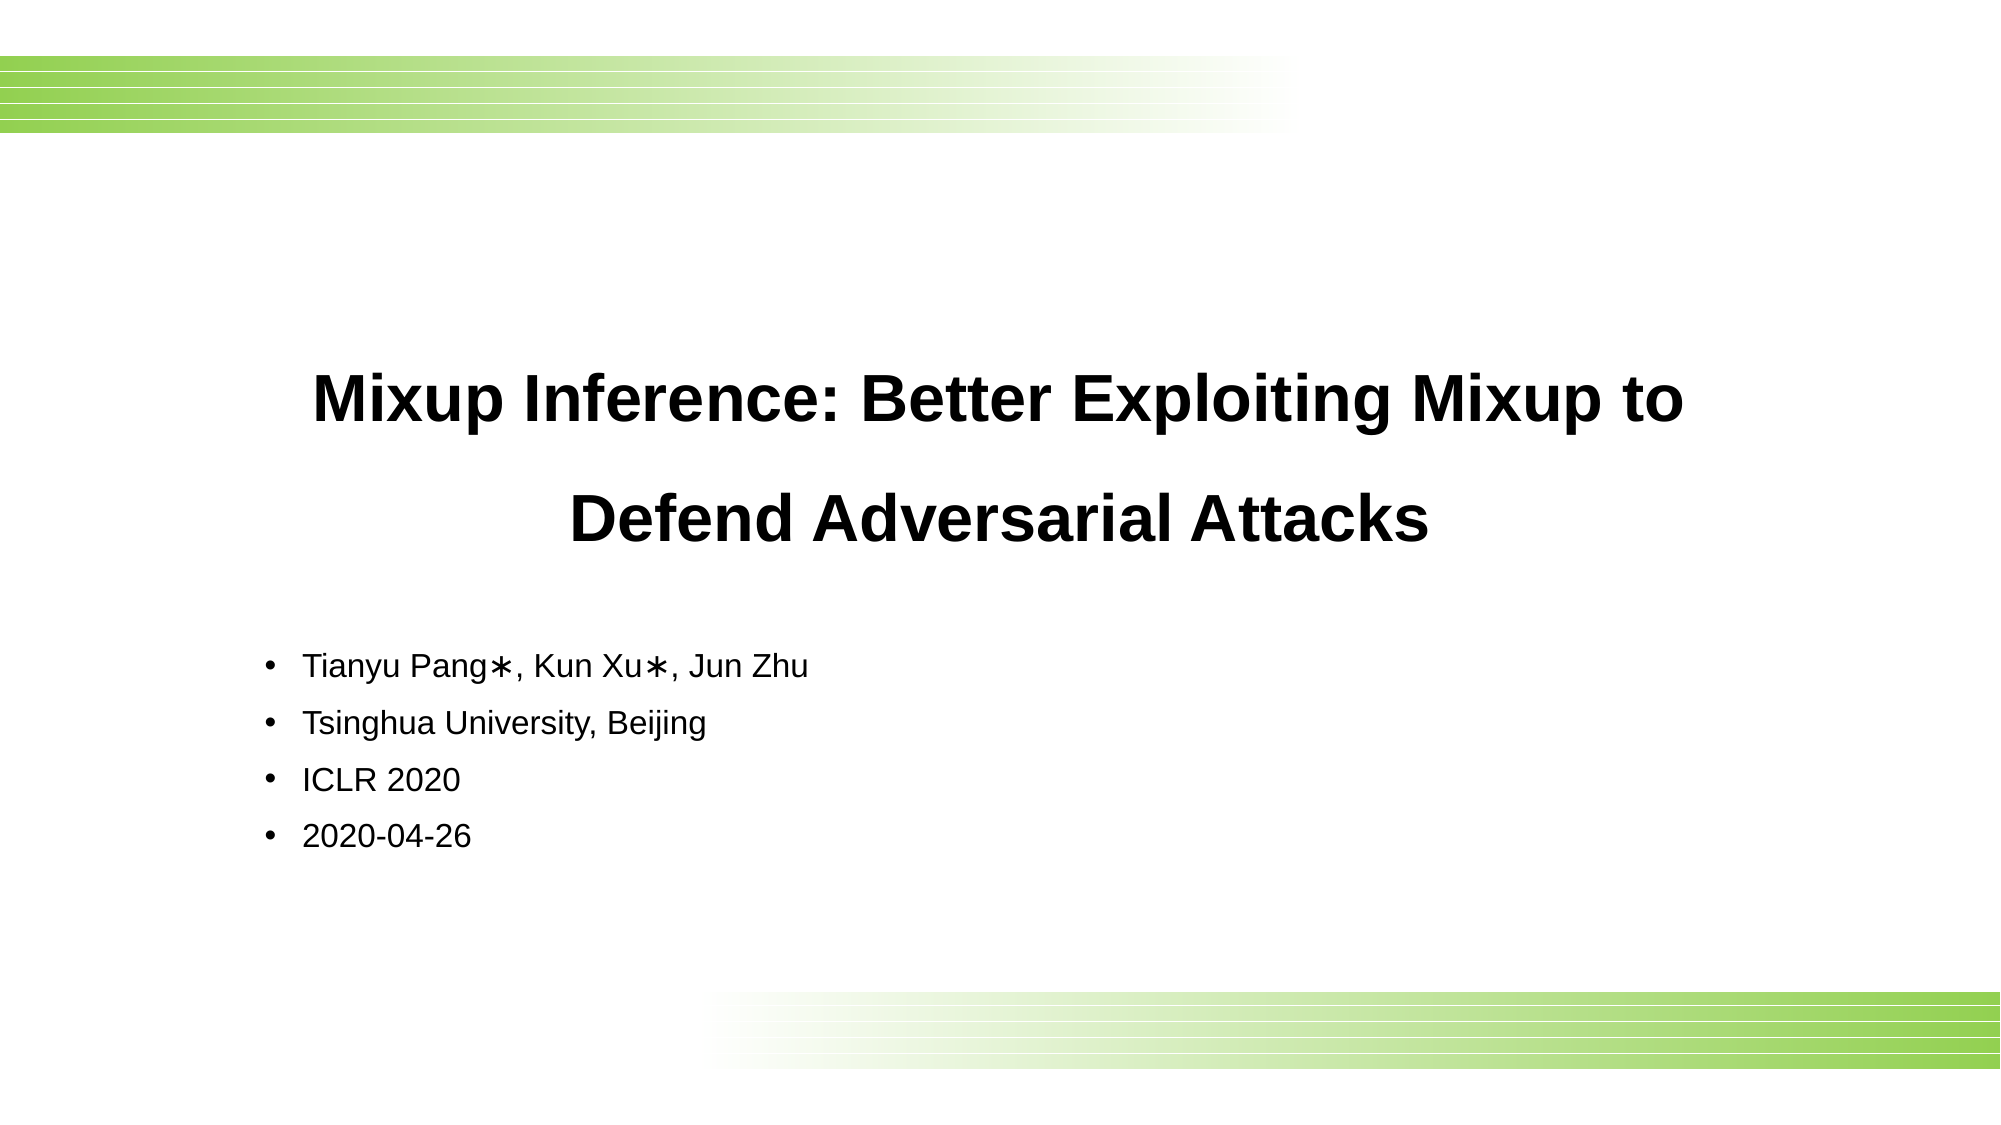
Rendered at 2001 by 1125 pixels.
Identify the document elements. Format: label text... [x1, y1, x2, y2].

title Mixup Inference: Better Exploiting Mixup to Defend Adversarial Attacks [61, 170, 1939, 563]
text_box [0, 56, 2000, 133]
text_box Tianyu Pang∗, Kun Xu∗, Jun Zhu Tsinghua University, Beijing ICLR 2020 2020-04-26 [249, 590, 1750, 863]
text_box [0, 992, 2000, 1069]
